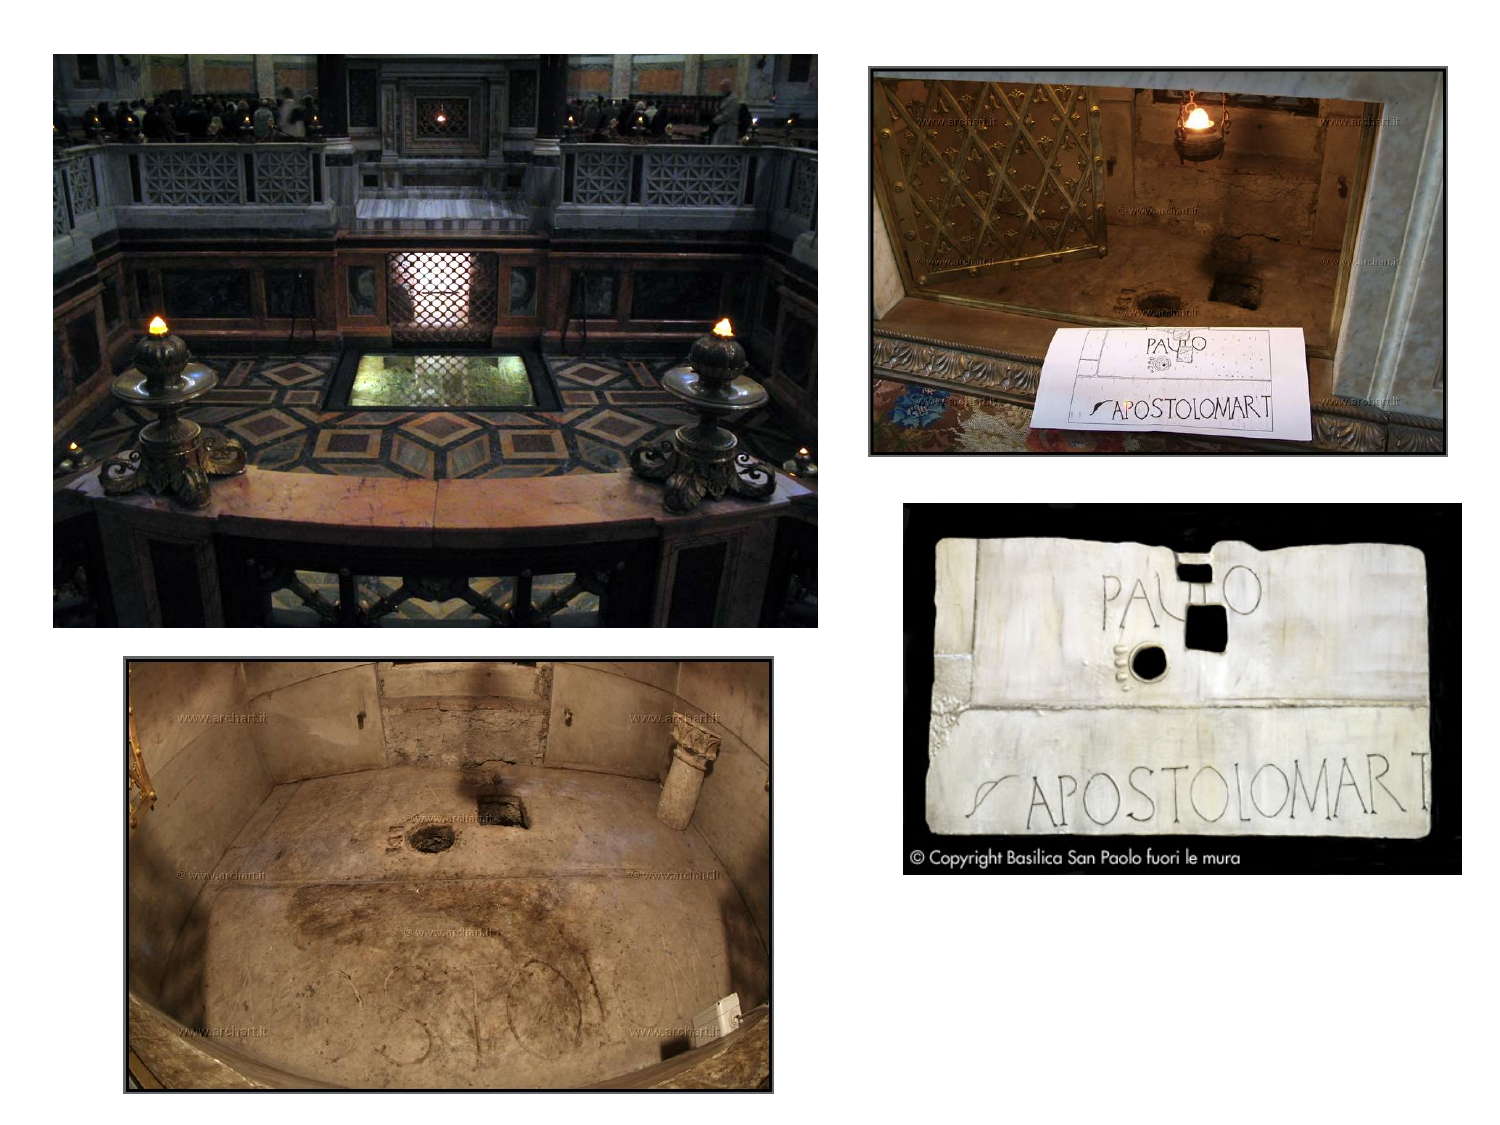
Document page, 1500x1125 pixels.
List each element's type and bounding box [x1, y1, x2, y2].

picture [123, 656, 774, 1095]
picture [52, 54, 818, 629]
picture [903, 503, 1463, 875]
picture [867, 66, 1448, 457]
